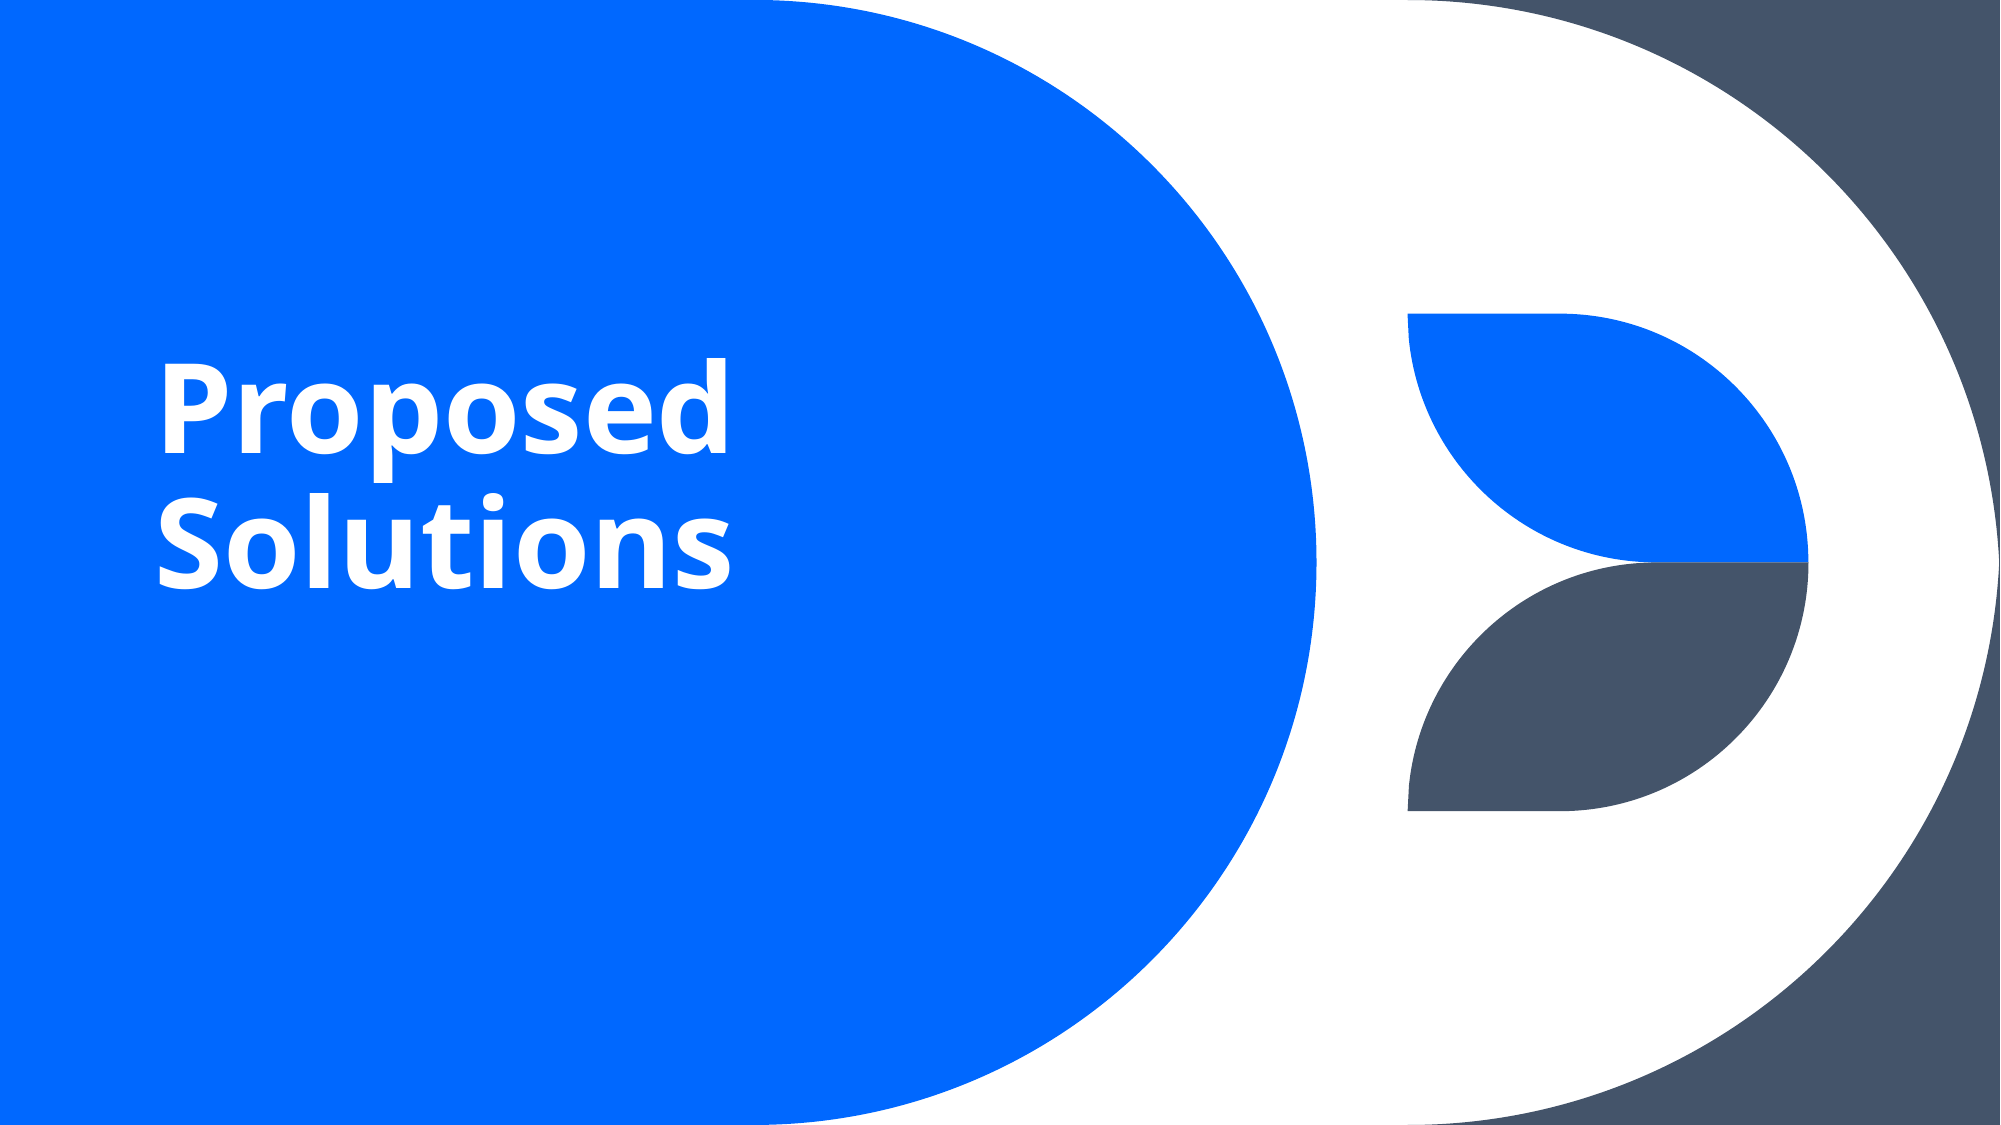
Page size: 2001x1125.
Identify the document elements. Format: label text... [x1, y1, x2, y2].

title Proposed Solutions [139, 231, 1226, 624]
